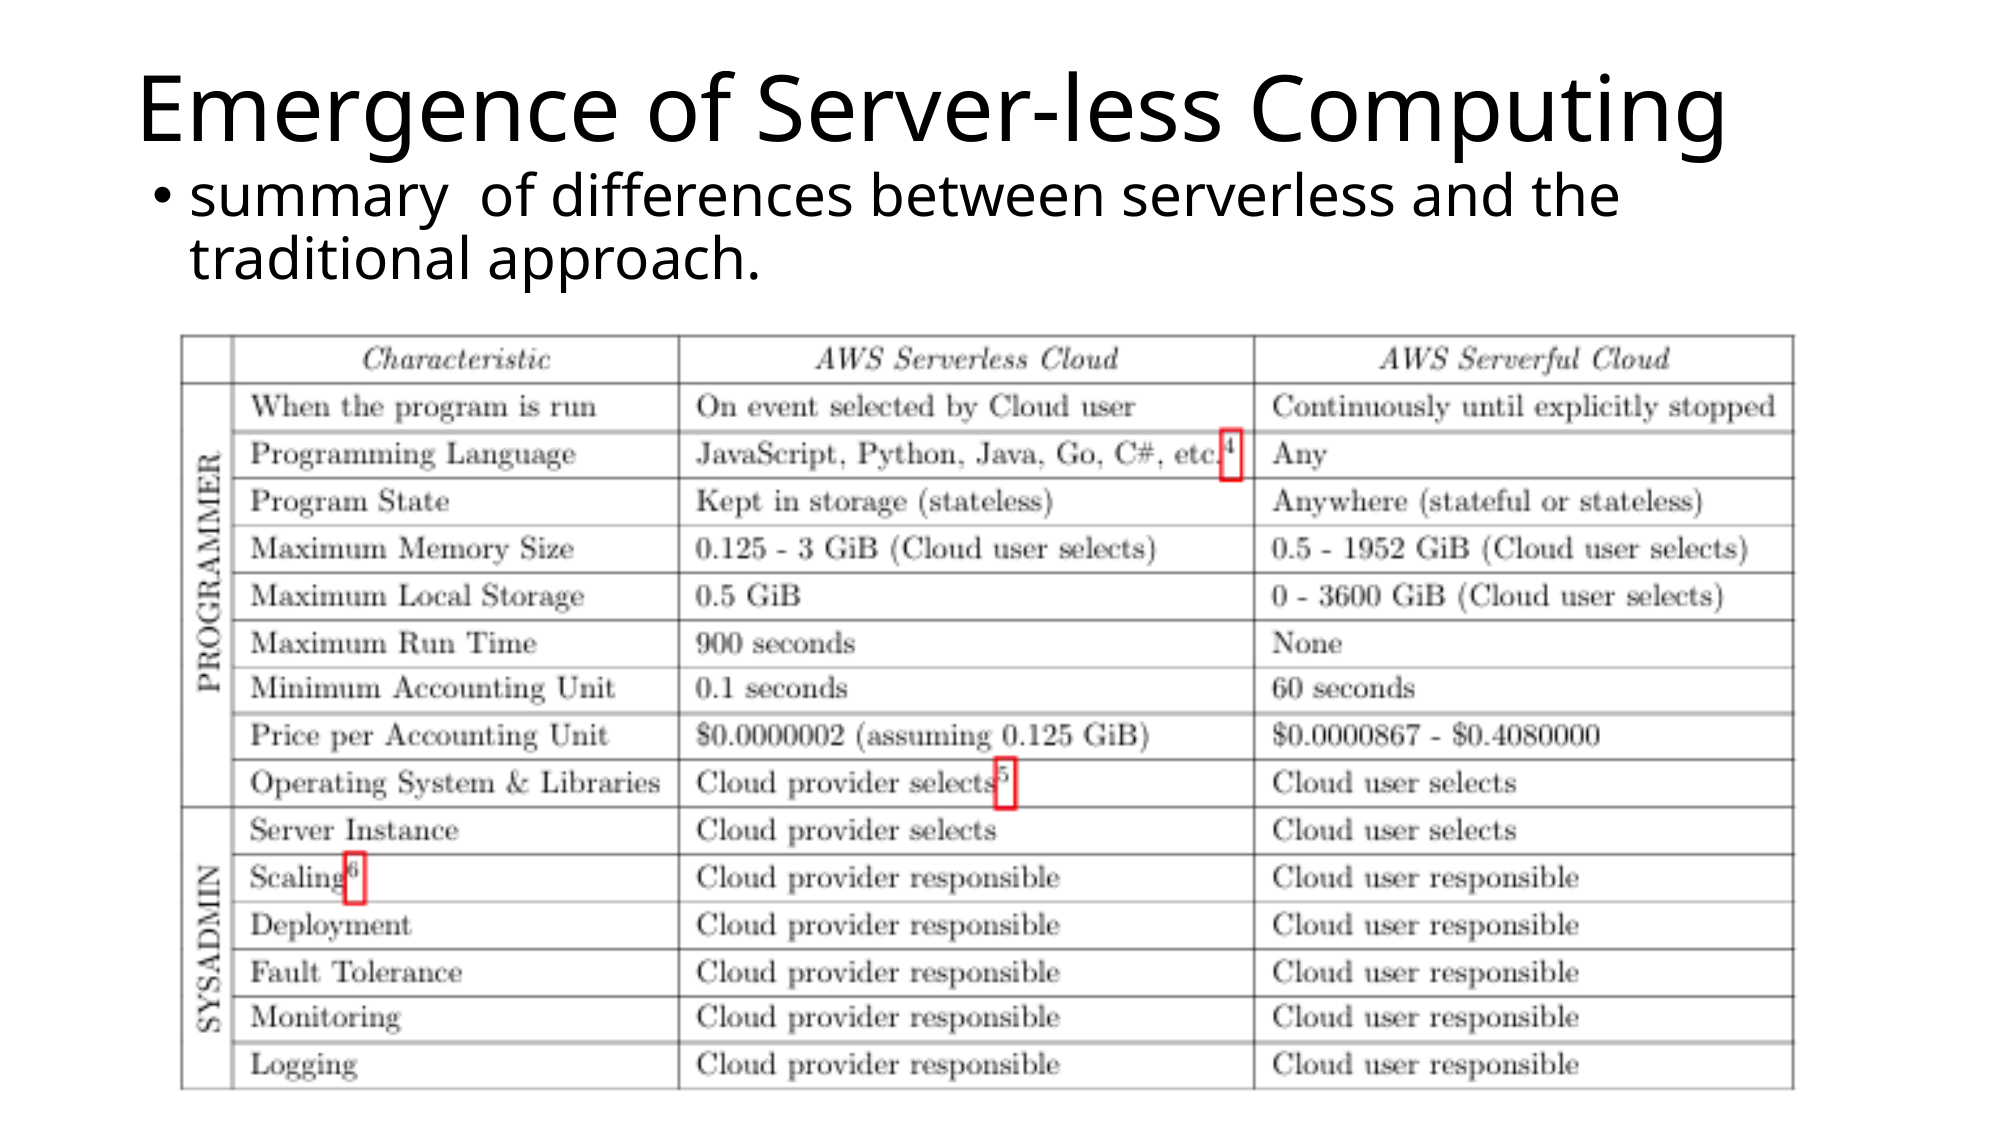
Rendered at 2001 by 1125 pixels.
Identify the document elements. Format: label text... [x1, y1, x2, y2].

list summary of differences between serverless and the traditional approach. [137, 159, 1863, 873]
picture [136, 296, 1830, 1125]
title Emergence of Server-less Computing [120, 2, 1846, 221]
